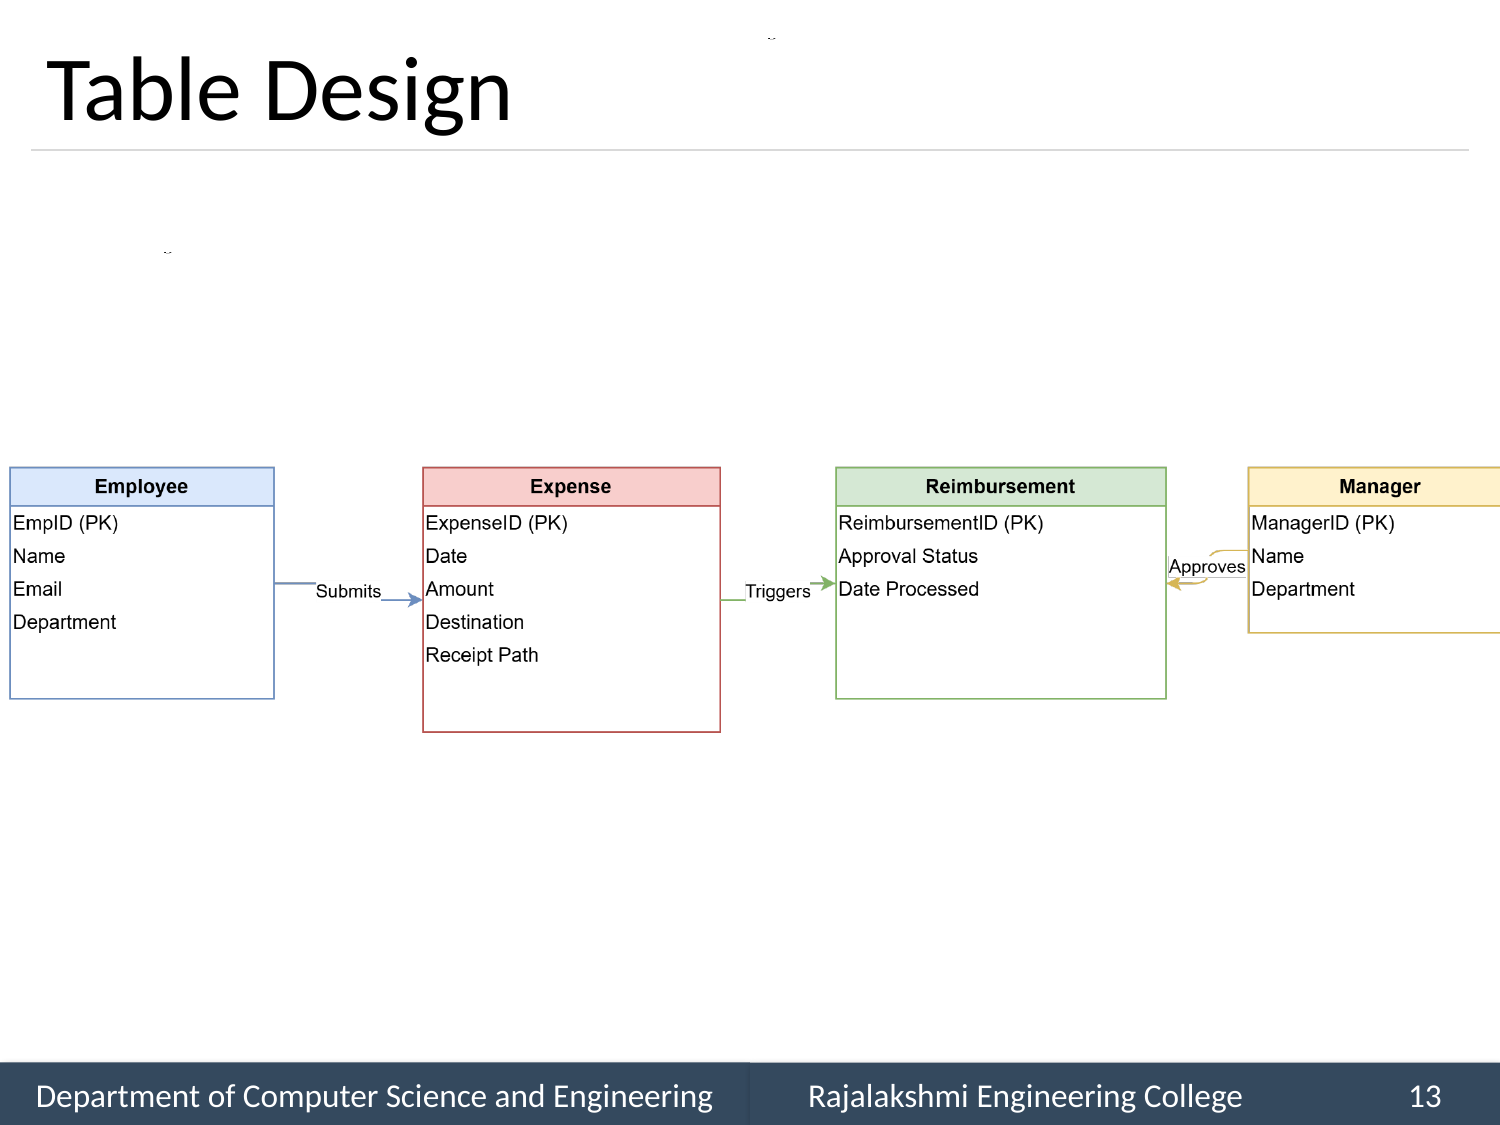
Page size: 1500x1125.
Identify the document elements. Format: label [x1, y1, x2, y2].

picture [163, 749, 1500, 1125]
list [0, 0, 1500, 749]
